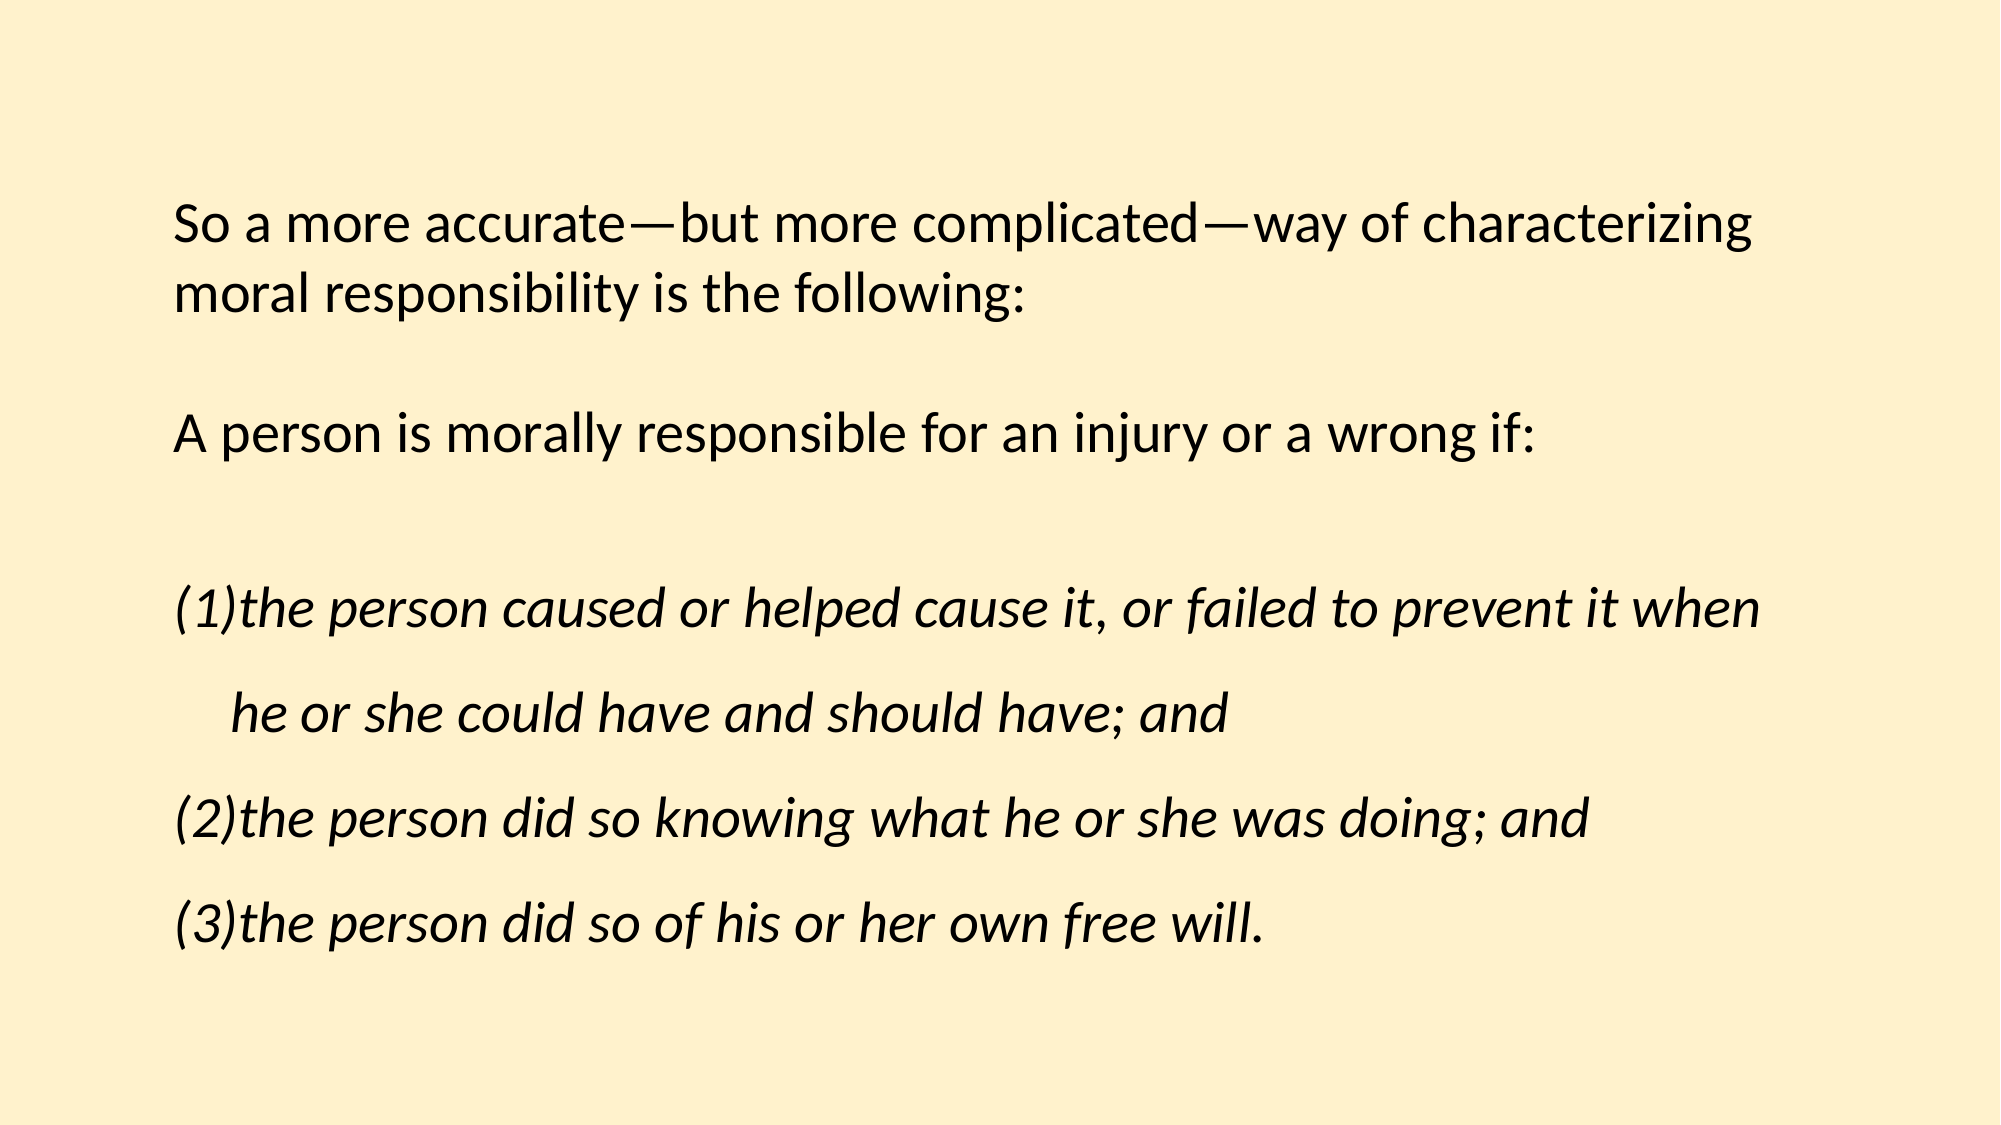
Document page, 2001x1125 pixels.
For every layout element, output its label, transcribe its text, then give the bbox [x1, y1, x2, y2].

text_box So a more accurate—but more complicated—way of characterizing moral responsibility is the following: A person is morally responsible for an injury or a wrong if: the person caused or helped cause it, or failed to prevent it when he or she could have and should have; and the person did so knowing what he or she was doing; and the person did so of his or her own free will. [158, 176, 1832, 962]
